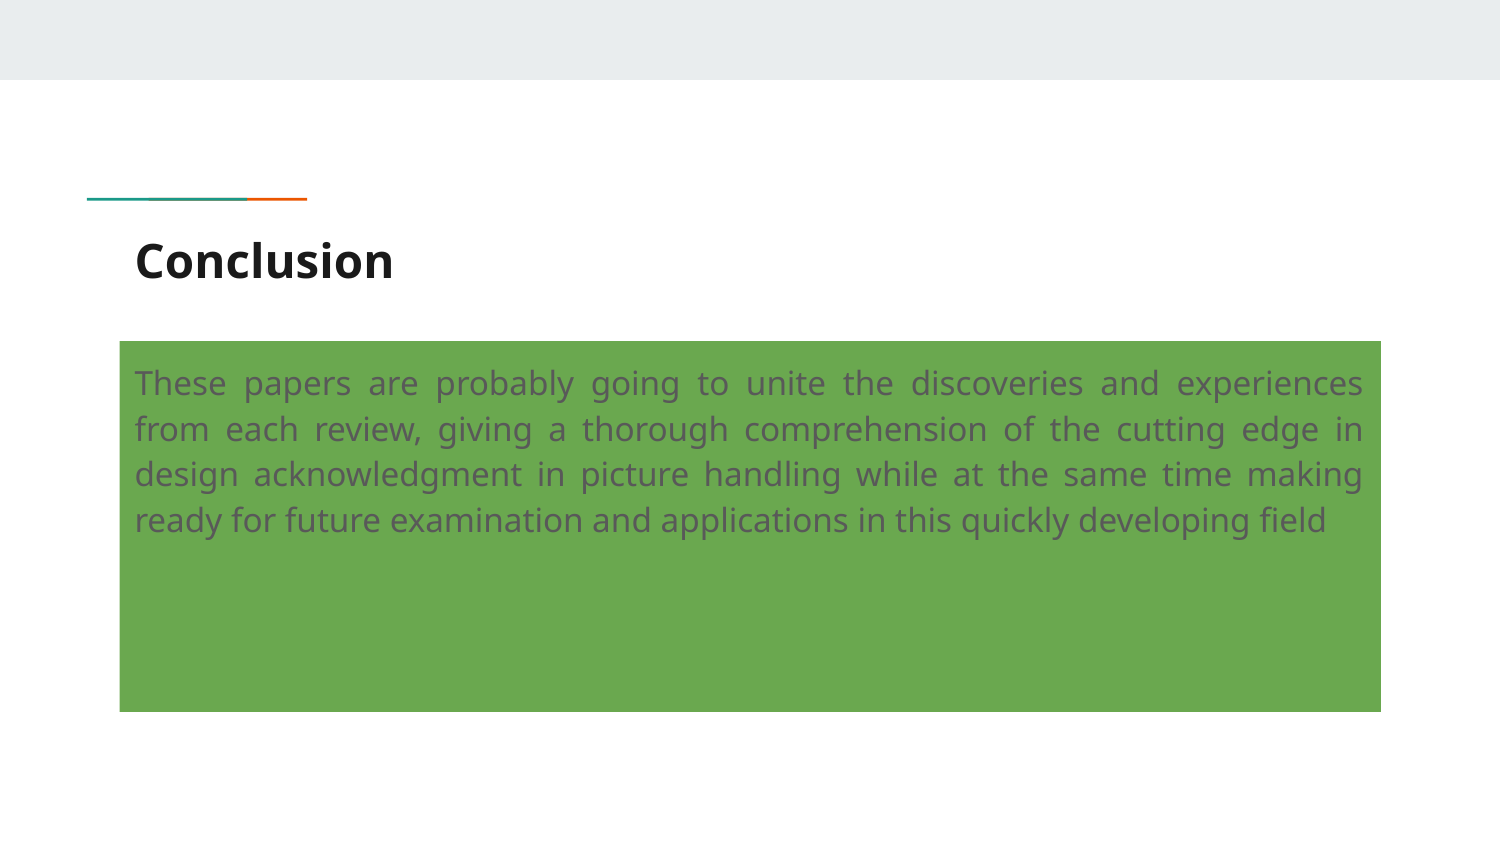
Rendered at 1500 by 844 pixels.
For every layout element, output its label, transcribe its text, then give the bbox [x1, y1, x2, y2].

list These papers are probably going to unite the discoveries and experiences from each review, giving a thorough comprehension of the cutting edge in design acknowledgment in picture handling while at the same time making ready for future examination and applications in this quickly developing field [119, 341, 1381, 712]
title Conclusion [119, 216, 1381, 305]
